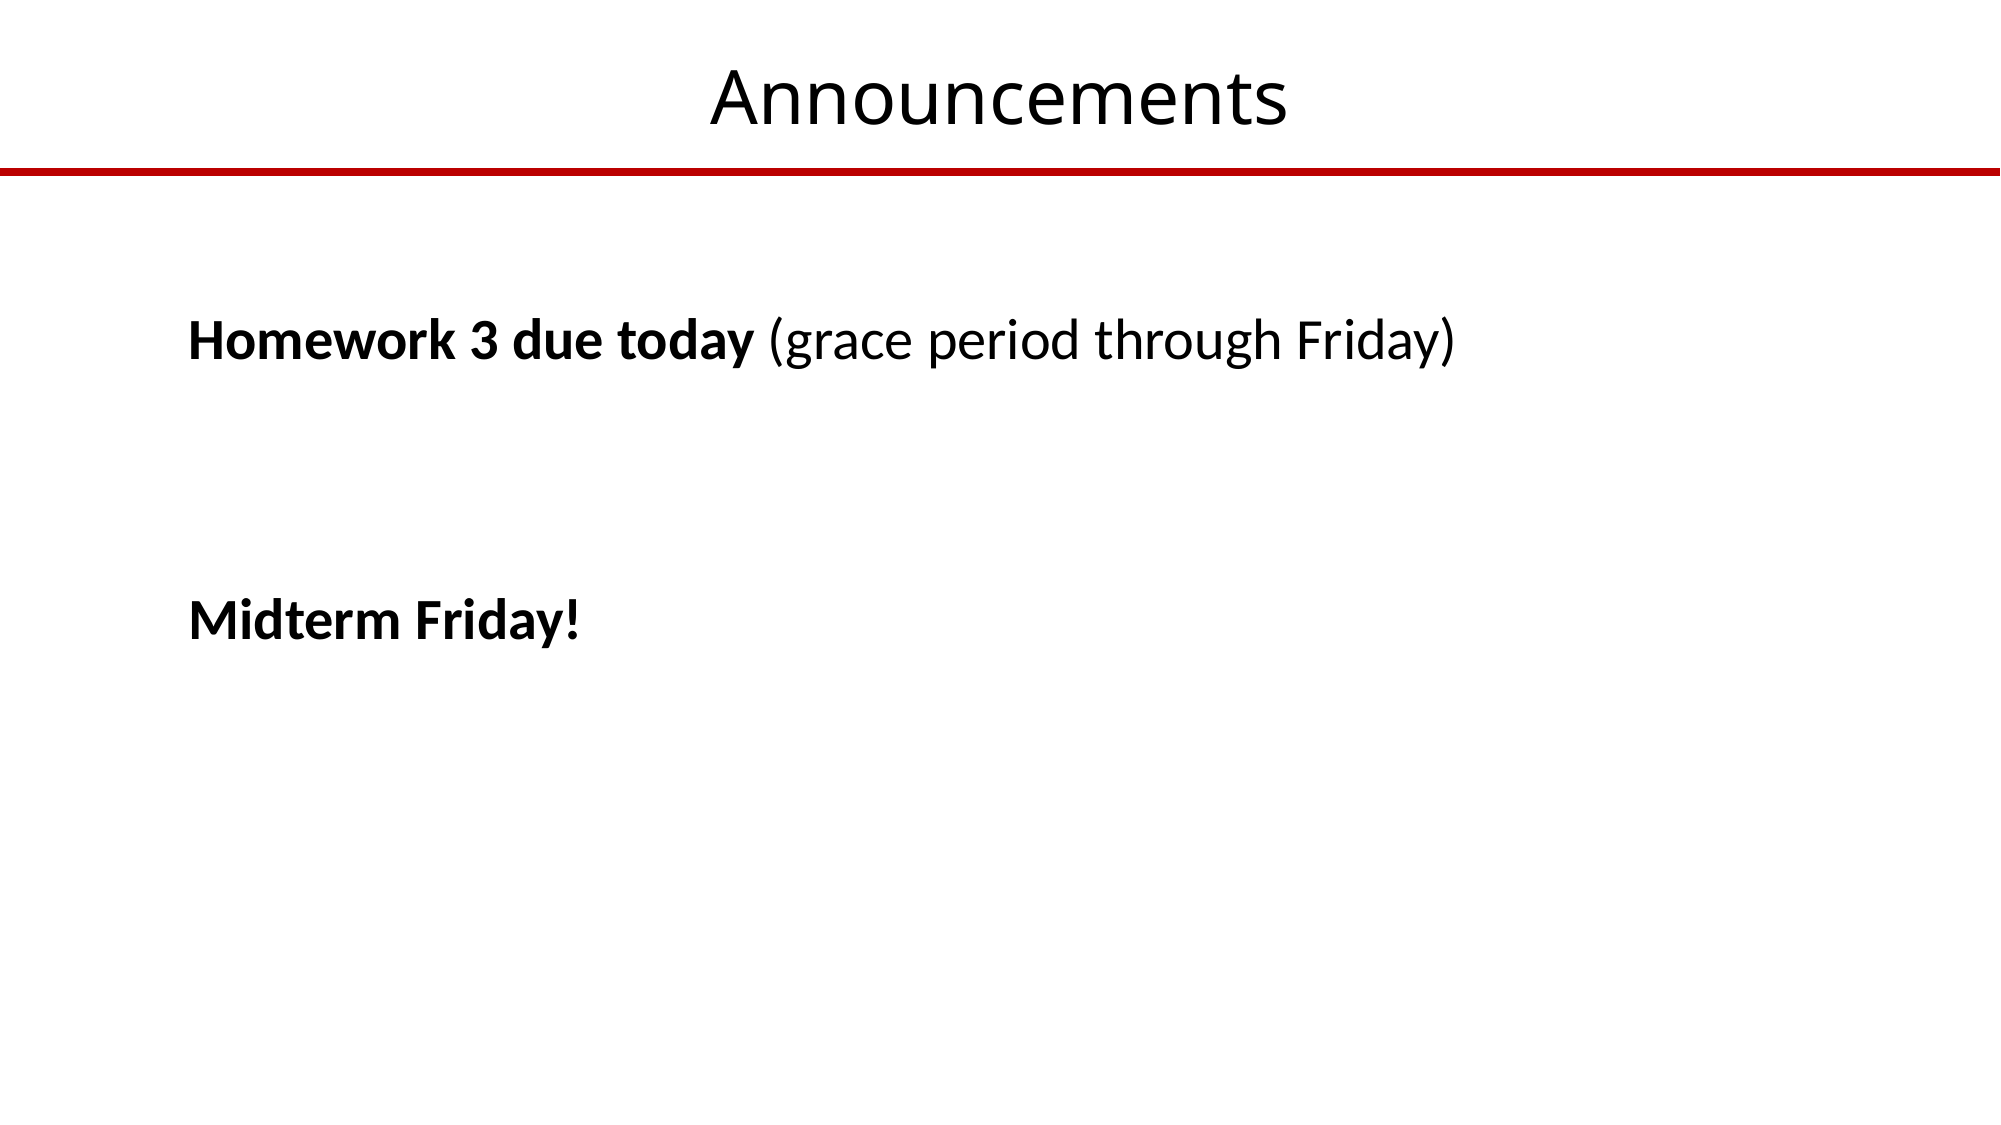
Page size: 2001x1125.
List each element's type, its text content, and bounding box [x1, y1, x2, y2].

text_box Homework 3 due today (grace period through Friday) Midterm Friday! [173, 293, 1695, 659]
title Announcements [137, 50, 1863, 150]
